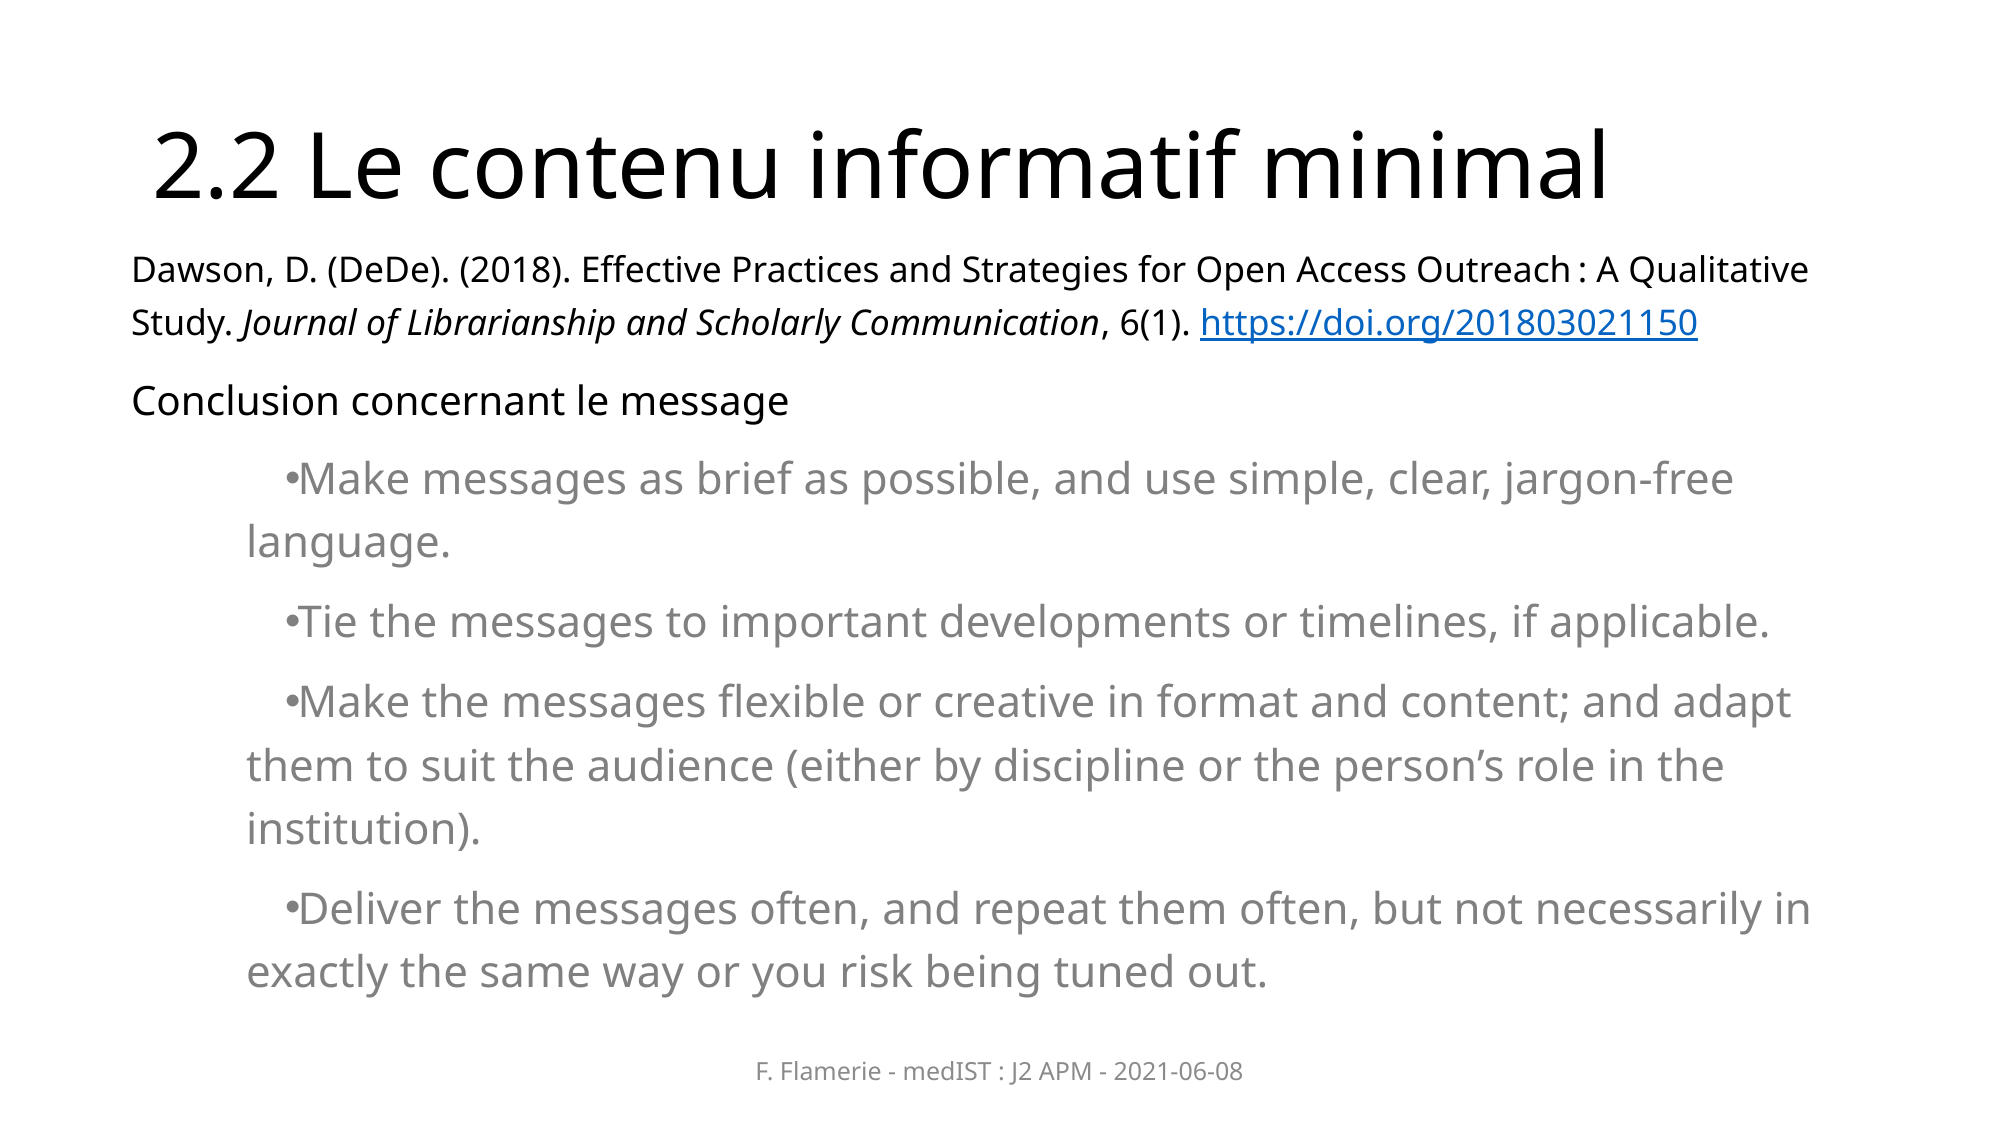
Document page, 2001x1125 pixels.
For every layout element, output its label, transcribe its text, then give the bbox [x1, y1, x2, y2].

title 2.2 Le contenu informatif minimal [137, 59, 1863, 278]
footer F. Flamerie - medIST : J2 APM - 2021-06-08 [662, 1042, 1338, 1103]
list Dawson, D. (DeDe). (2018). Effective Practices and Strategies for Open Access Outreach : A Qualitative Study. Journal of Librarianship and Scholarly Communication, 6(1). https://doi.org/201803021150 Conclusion concernant le message Make messages as brief as possible, and use simple, clear, jargon-free language. Tie the messages to important developments or timelines, if applicable. Make the messages flexible or creative in format and content; and adapt them to suit the audience (either by discipline or the person’s role in the institution). Deliver the messages often, and repeat them often, but not necessarily in exactly the same way or you risk being tuned out. [116, 231, 1841, 1057]
